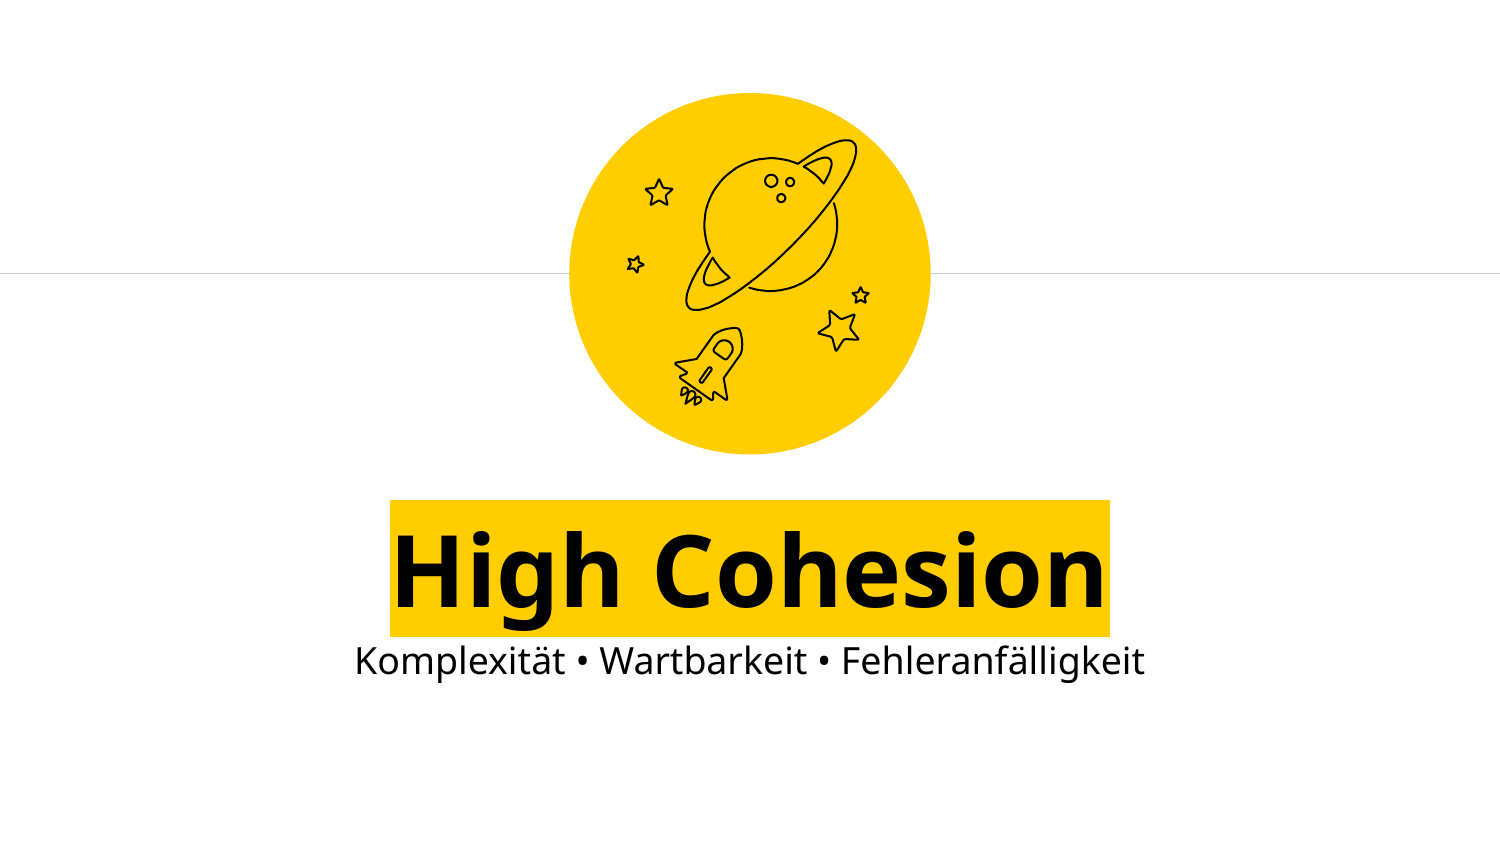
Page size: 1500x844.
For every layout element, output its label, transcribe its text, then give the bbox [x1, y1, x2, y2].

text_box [686, 139, 857, 311]
subtitle Komplexität • Wartbarkeit • Fehleranfälligkeit [320, 622, 1180, 751]
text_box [676, 331, 747, 403]
text_box [569, 92, 931, 273]
title High Cohesion [320, 472, 1180, 622]
text_box [569, 283, 931, 455]
